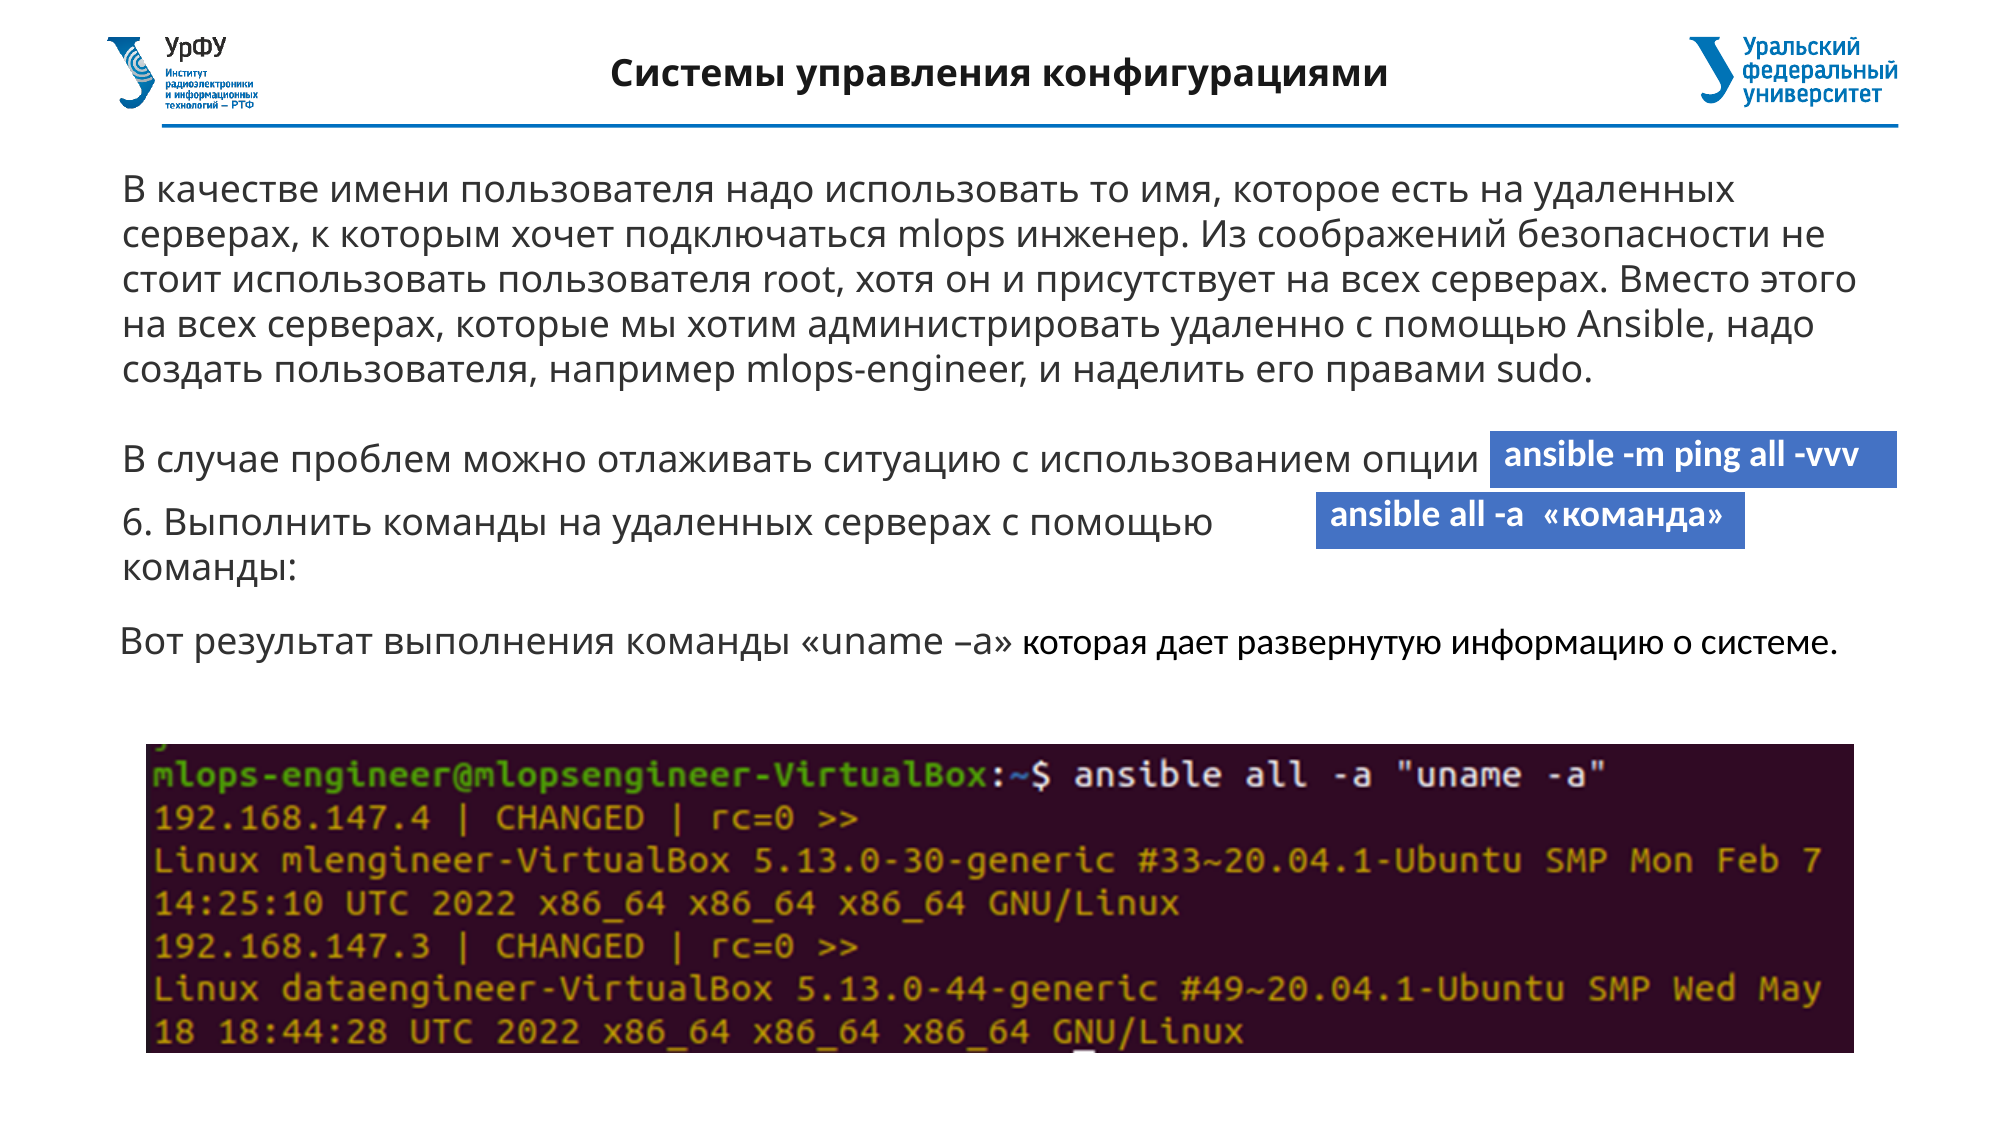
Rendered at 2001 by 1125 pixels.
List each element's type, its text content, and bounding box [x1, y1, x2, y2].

picture [107, 37, 258, 109]
text_box 6. Выполнить команды на удаленных серверах с помощью команды: [107, 491, 1336, 596]
text_box В качестве имени пользователя надо использовать то имя, которое есть на удаленных серверах, к которым хочет подключаться mlops инженер. Из соображений безопасности не стоит использовать пользователя root, хотя он и присутствует на всех серверах. Вместо этого на всех серверах, которые мы хотим администрировать удаленно с помощью Ansible, надо создать пользователя, например mlops-engineer, и наделить его правами sudo. В случае проблем можно отлаживать ситуацию с использованием опции -vvv: [107, 157, 1899, 488]
text_box Вот результат выполнения команды «uname –a» которая дает развернутую информацию о системе. [104, 609, 1896, 670]
table_header ansible -m ping all -vvv [1490, 431, 1897, 488]
text_box Системы управления конфигурациями [595, 41, 1405, 102]
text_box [1687, 35, 1899, 109]
table_header ansible all -a «команда» [1316, 492, 1745, 549]
picture [146, 744, 1854, 1053]
text_box [161, 123, 1899, 129]
